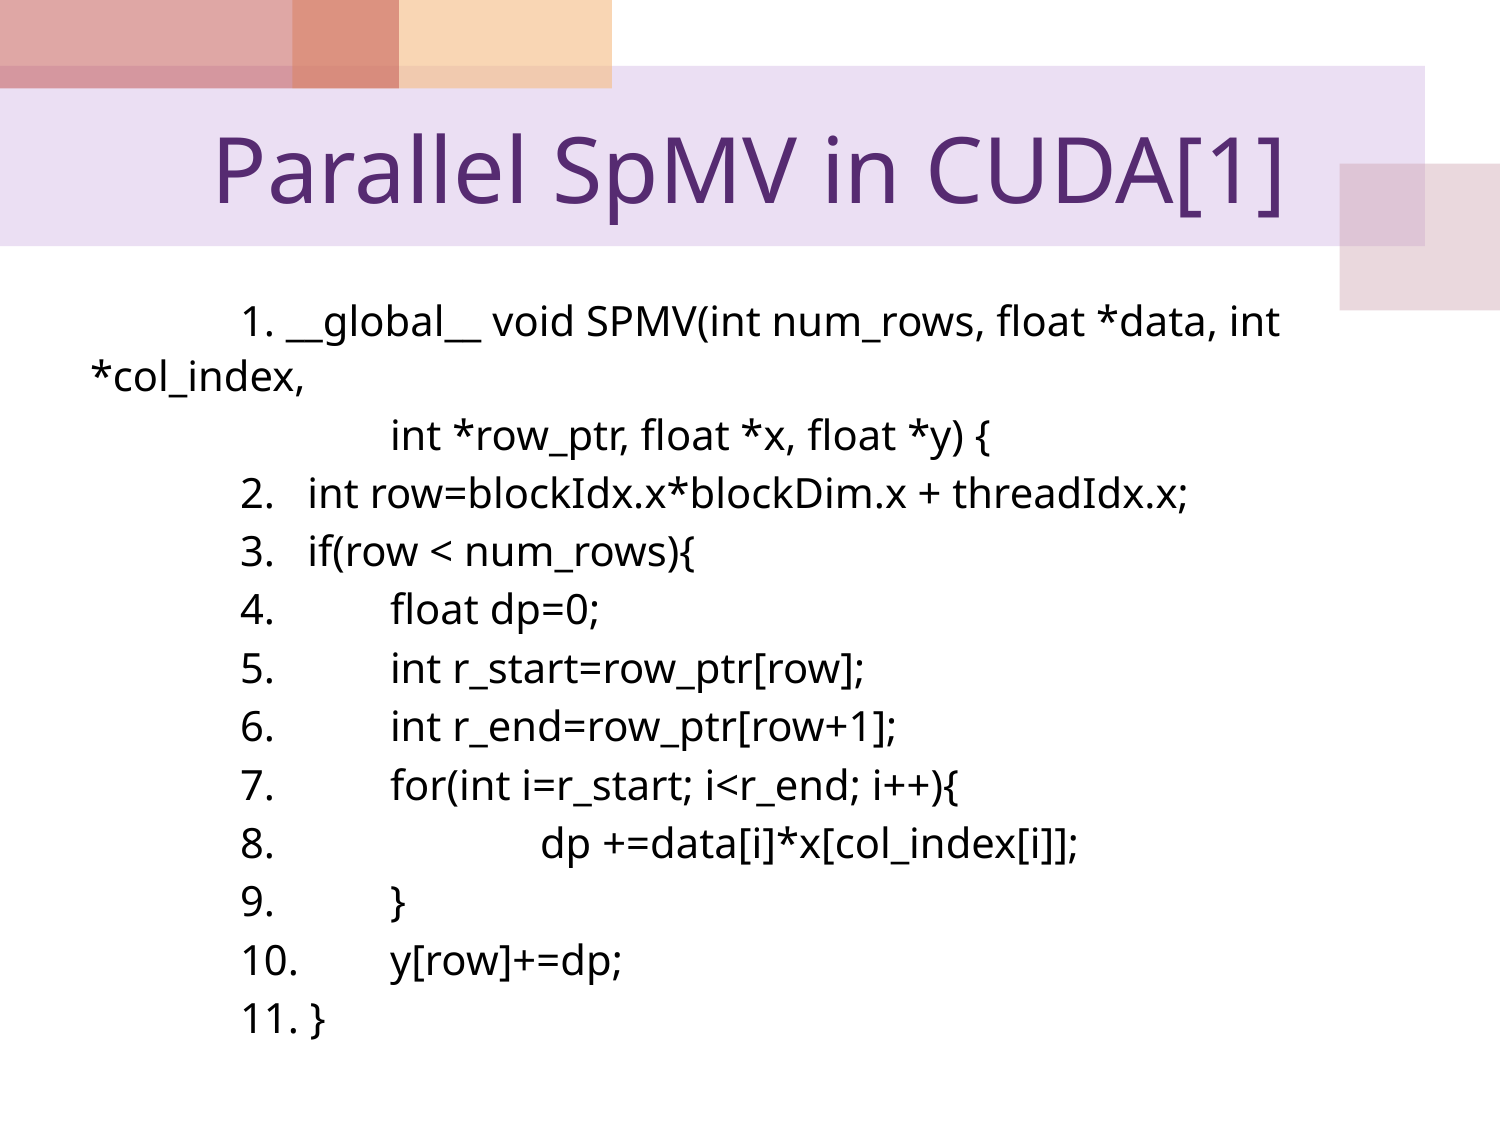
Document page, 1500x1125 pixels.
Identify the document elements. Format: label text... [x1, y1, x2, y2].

title Parallel SpMV in CUDA[1] [75, 88, 1425, 247]
list 1. __global__ void SPMV(int num_rows, float *data, int *col_index, int *row_ptr, float *x, float *y) { 2. int row=blockIdx.x*blockDim.x + threadIdx.x; 3. if(row < num_rows){ 4. float dp=0; 5. int r_start=row_ptr[row]; 6. int r_end=row_ptr[row+1]; 7. for(int i=r_start; i<r_end; i++){ 8. dp +=data[i]*x[col_index[i]]; 9. } 10. y[row]+=dp; 11. } [75, 262, 1425, 1005]
